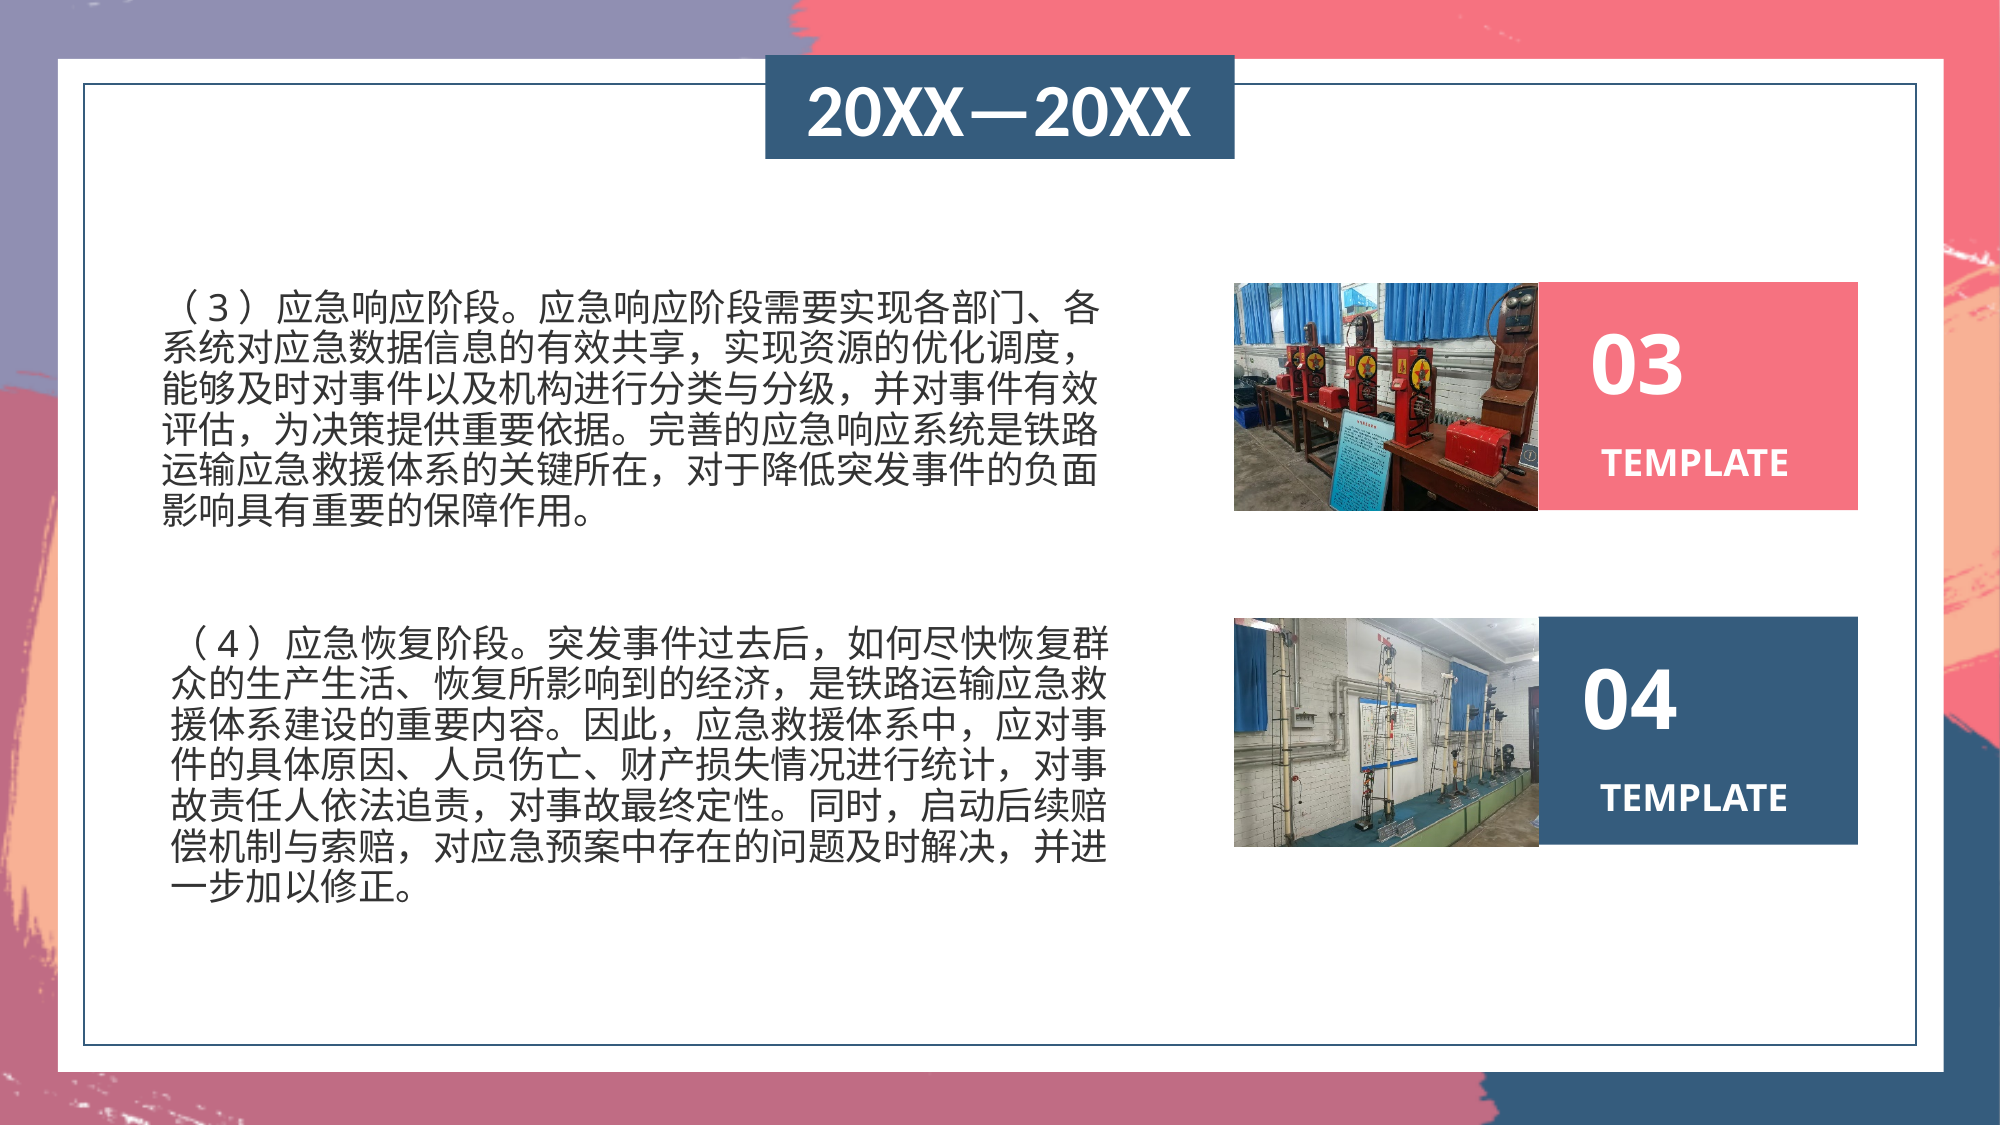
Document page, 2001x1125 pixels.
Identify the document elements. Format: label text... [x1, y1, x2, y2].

text_box [1538, 616, 1859, 846]
text_box TEMPLATE [1585, 766, 1804, 827]
text_box 03 [1575, 304, 1701, 419]
text_box （4）应急恢复阶段。突发事件过去后，如何尽快恢复群众的生产生活、恢复所影响到的经济，是铁路运输应急救援体系建设的重要内容。因此，应急救援体系中，应对事件的具体原因、人员伤亡、财产损失情况进行统计，对事故责任人依法追责，对事故最终定性。同时，启动后续赔偿机制与索赔，对应急预案中存在的问题及时解决，并进一步加以修正。 [156, 616, 1157, 951]
text_box TEMPLATE [1586, 431, 1805, 492]
text_box [1538, 281, 1859, 511]
text_box 04 [1568, 638, 1693, 754]
text_box （3）应急响应阶段。应急响应阶段需要实现各部门、各系统对应急数据信息的有效共享，实现资源的优化调度，能够及时对事件以及机构进行分类与分级，并对事件有效评估，为决策提供重要依据。完善的应急响应系统是铁路运输应急救援体系的关键所在，对于降低突发事件的负面影响具有重要的保障作用。 [146, 280, 1147, 540]
picture [0, 0, 2000, 1125]
